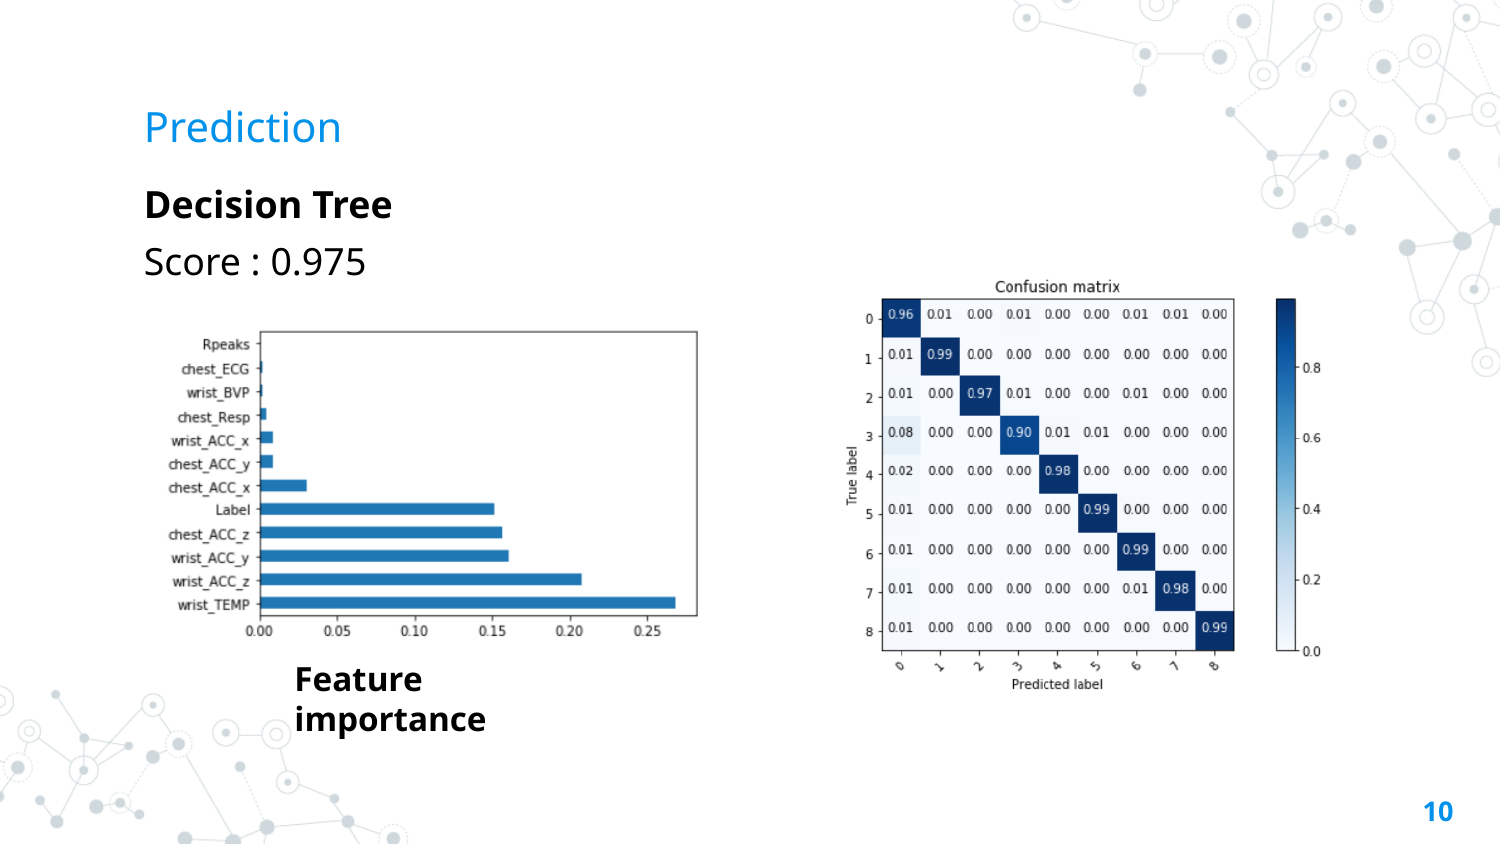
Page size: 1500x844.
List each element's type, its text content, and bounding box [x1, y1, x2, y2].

slide_number 10 [1378, 779, 1469, 844]
text_box Decision Tree Score : 0.975 [128, 165, 449, 314]
text_box Feature importance [279, 669, 619, 739]
picture [0, 0, 1500, 844]
title Prediction [128, 50, 1372, 166]
